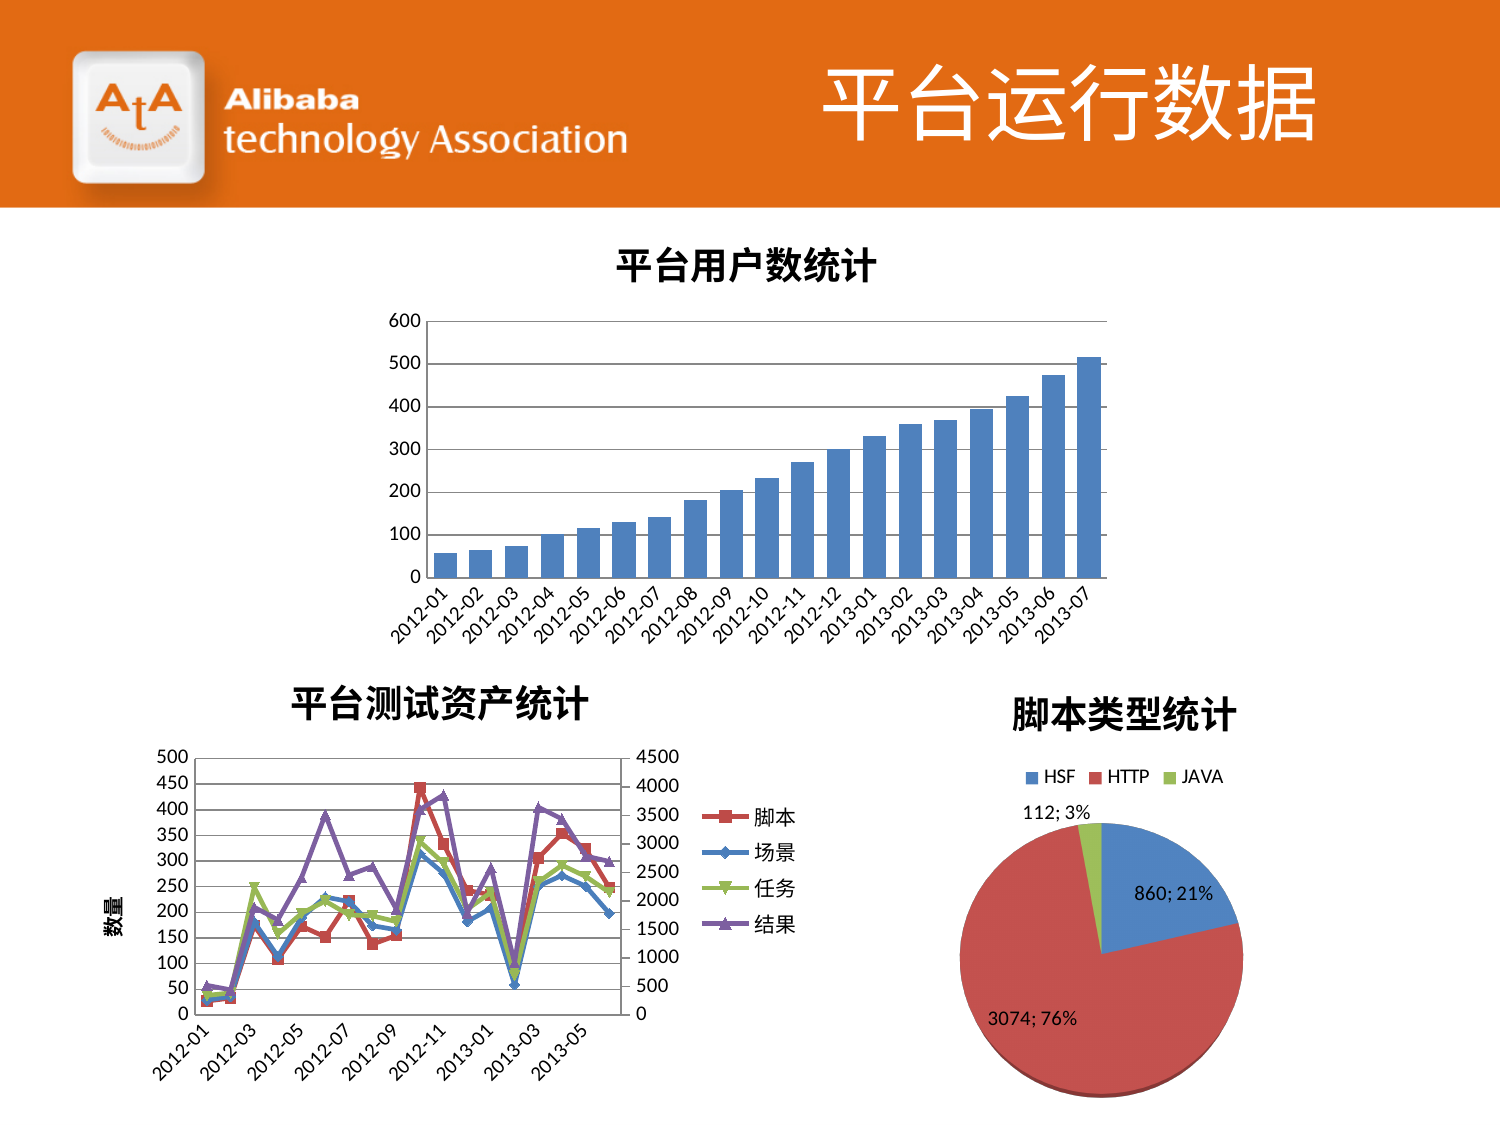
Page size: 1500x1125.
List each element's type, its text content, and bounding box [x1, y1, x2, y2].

title 平台运行数据 [643, 7, 1495, 195]
picture [0, 0, 1500, 1125]
chart [64, 207, 1500, 1108]
